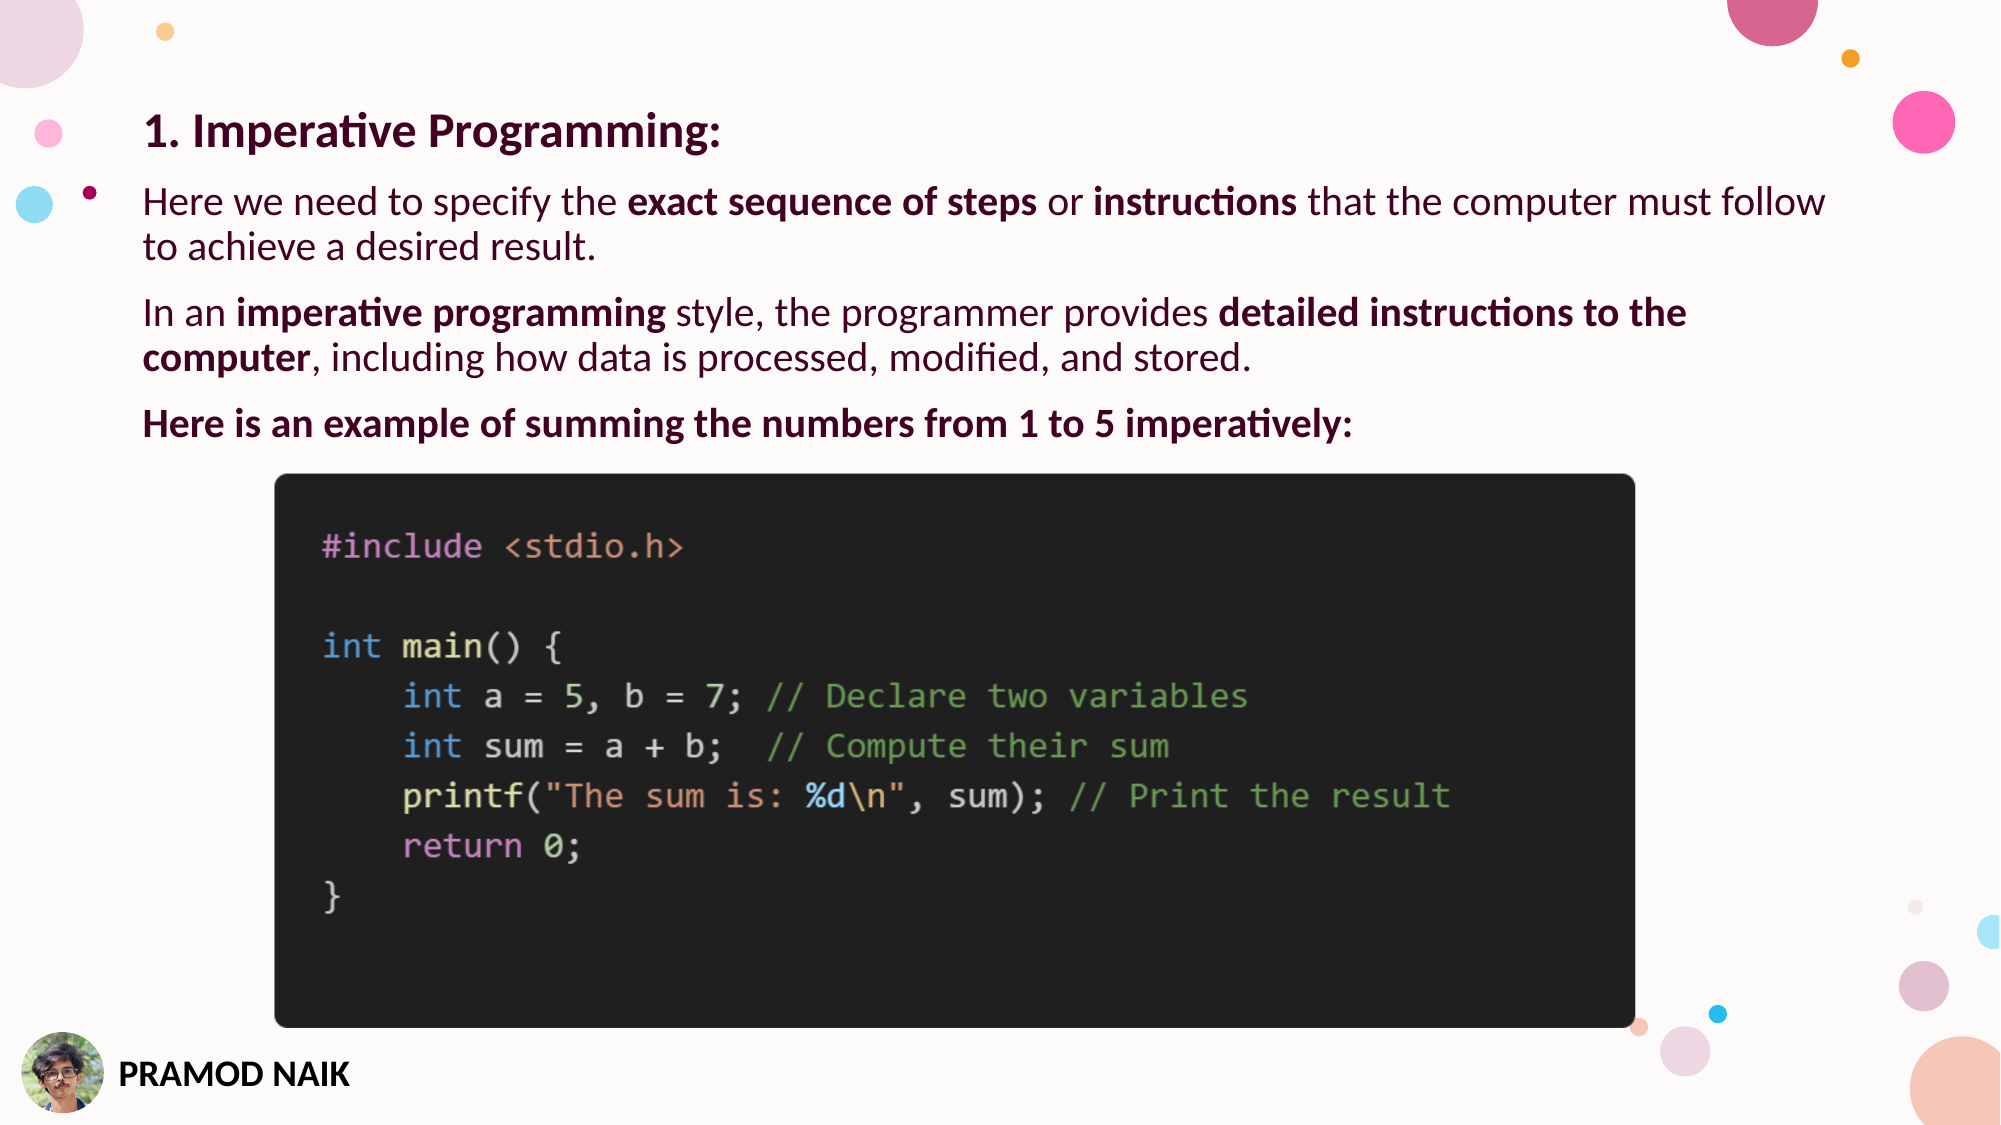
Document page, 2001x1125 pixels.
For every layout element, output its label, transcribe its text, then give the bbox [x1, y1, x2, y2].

picture [273, 467, 1642, 1028]
list 1. Imperative Programming: Here we need to specify the exact sequence of steps or instructions that the computer must follow to achieve a desired result. In an imperative programming style, the programmer provides detailed instructions to the computer, including how data is processed, modified, and stored. Here is an example of summing the numbers from 1 to 5 imperatively: [127, 97, 1877, 1014]
picture [21, 1031, 104, 1114]
